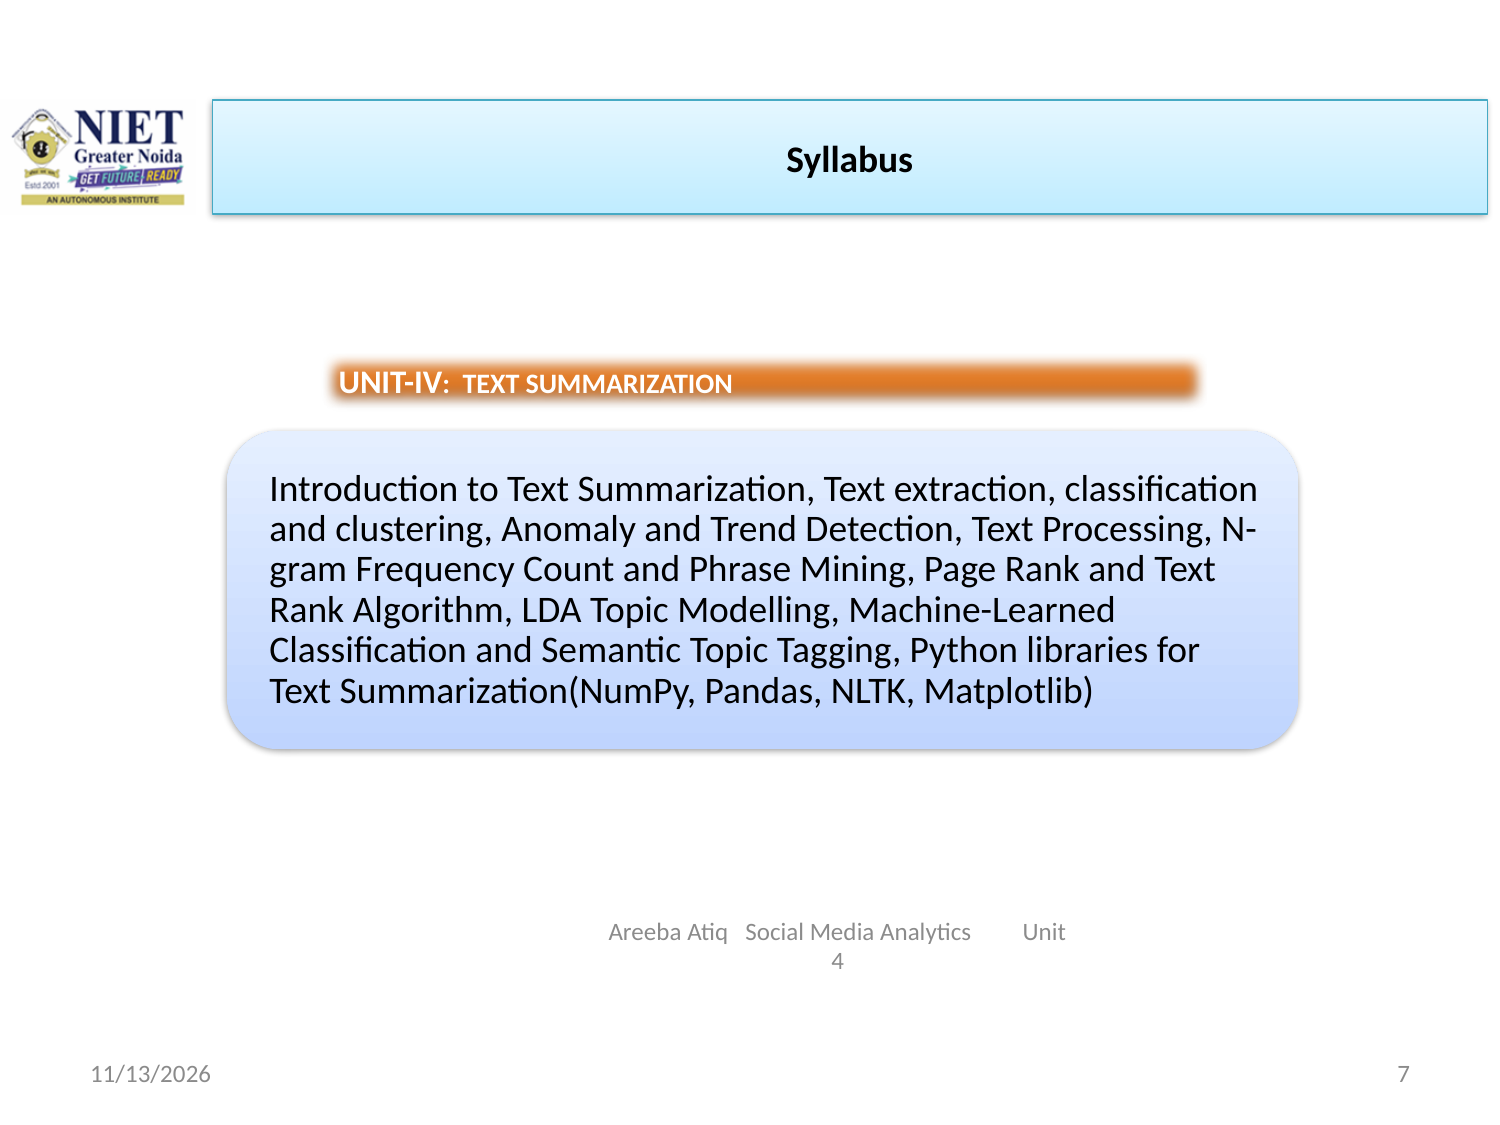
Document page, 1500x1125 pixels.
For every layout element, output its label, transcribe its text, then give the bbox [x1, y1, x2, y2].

picture [0, 99, 196, 215]
slide_number 7 [1074, 1042, 1425, 1103]
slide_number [75, 1042, 425, 1103]
footer Areeba Atiq Social Media Analytics Unit 4 [588, 922, 1088, 968]
text_box Syllabus [212, 99, 1488, 215]
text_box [226, 430, 1299, 750]
text_box UNIT-IV: TEXT SUMMARIZATION [345, 375, 1187, 387]
